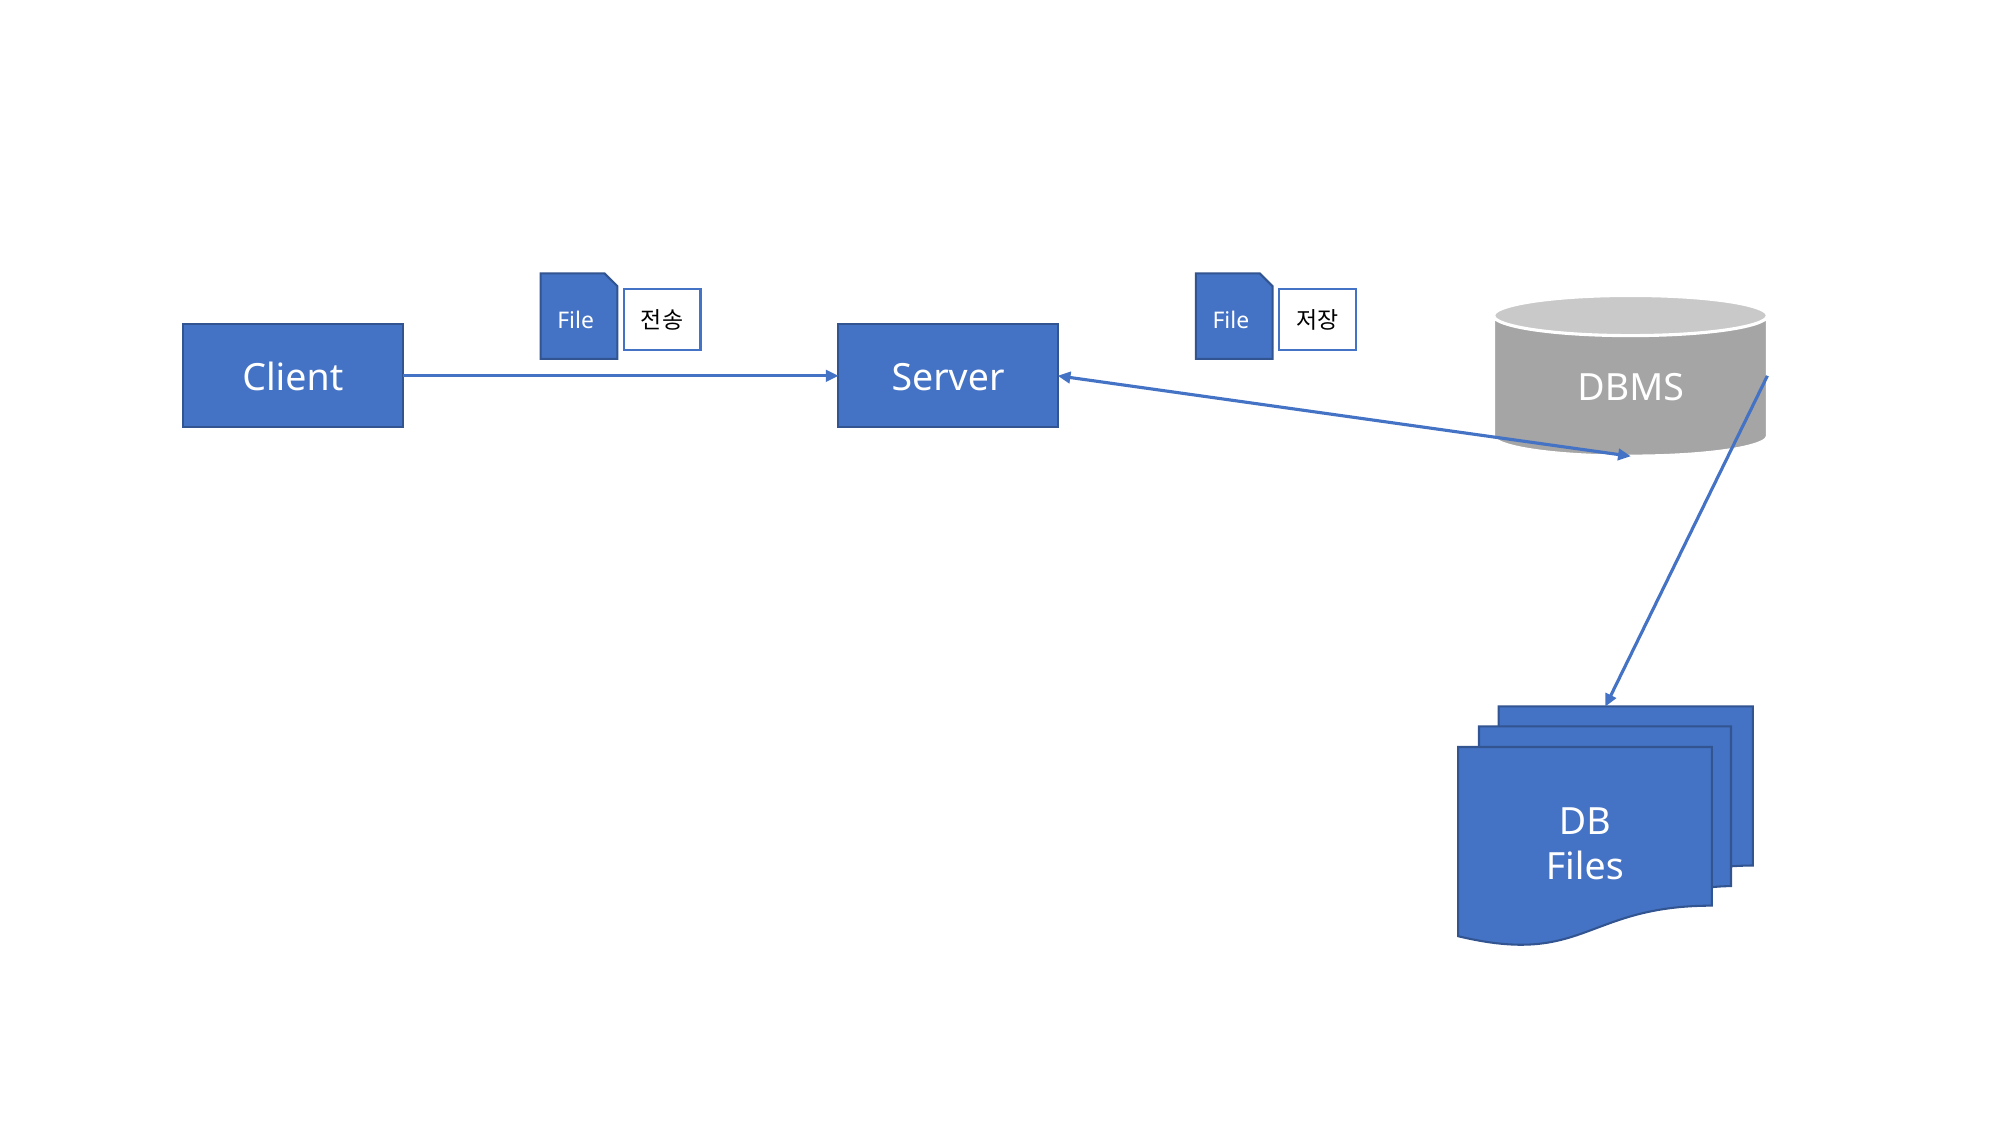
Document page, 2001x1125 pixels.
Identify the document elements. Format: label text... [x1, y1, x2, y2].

text_box 전송 [623, 288, 702, 351]
text_box DB Files [1457, 705, 1754, 946]
text_box 저장 [1278, 288, 1357, 351]
text_box DBMS [1491, 293, 1770, 458]
text_box File [539, 272, 619, 360]
text_box File [1194, 272, 1274, 360]
text_box Client [182, 323, 404, 428]
text_box [1496, 298, 1765, 334]
text_box [1625, 456, 1631, 707]
text_box Server [837, 323, 1059, 428]
